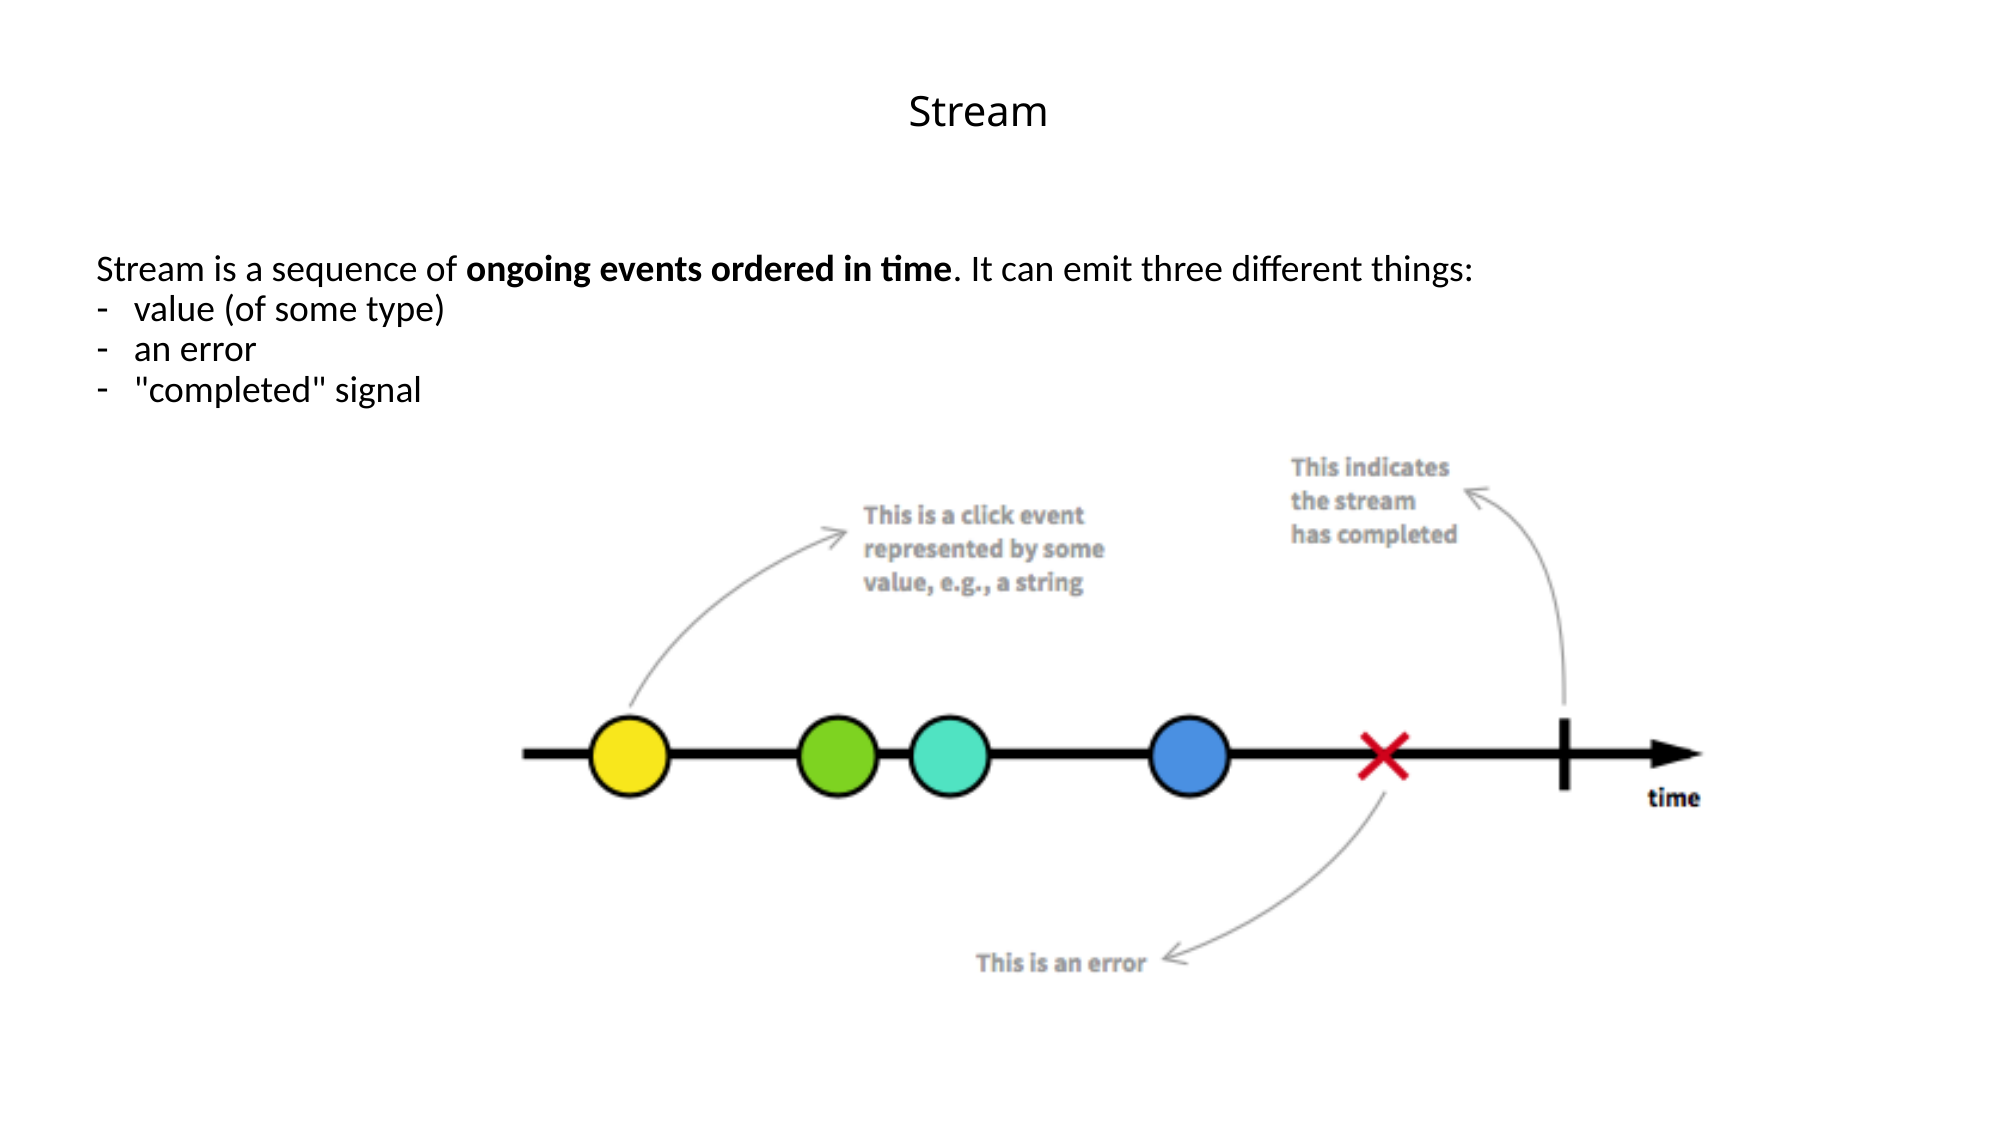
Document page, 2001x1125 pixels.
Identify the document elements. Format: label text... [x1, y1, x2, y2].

picture [508, 405, 1732, 1030]
title Stream [116, 59, 1842, 167]
list Stream is a sequence of ongoing events ordered in time. It can emit three different things: value (of some type) an error "completed" signal [81, 241, 1732, 444]
